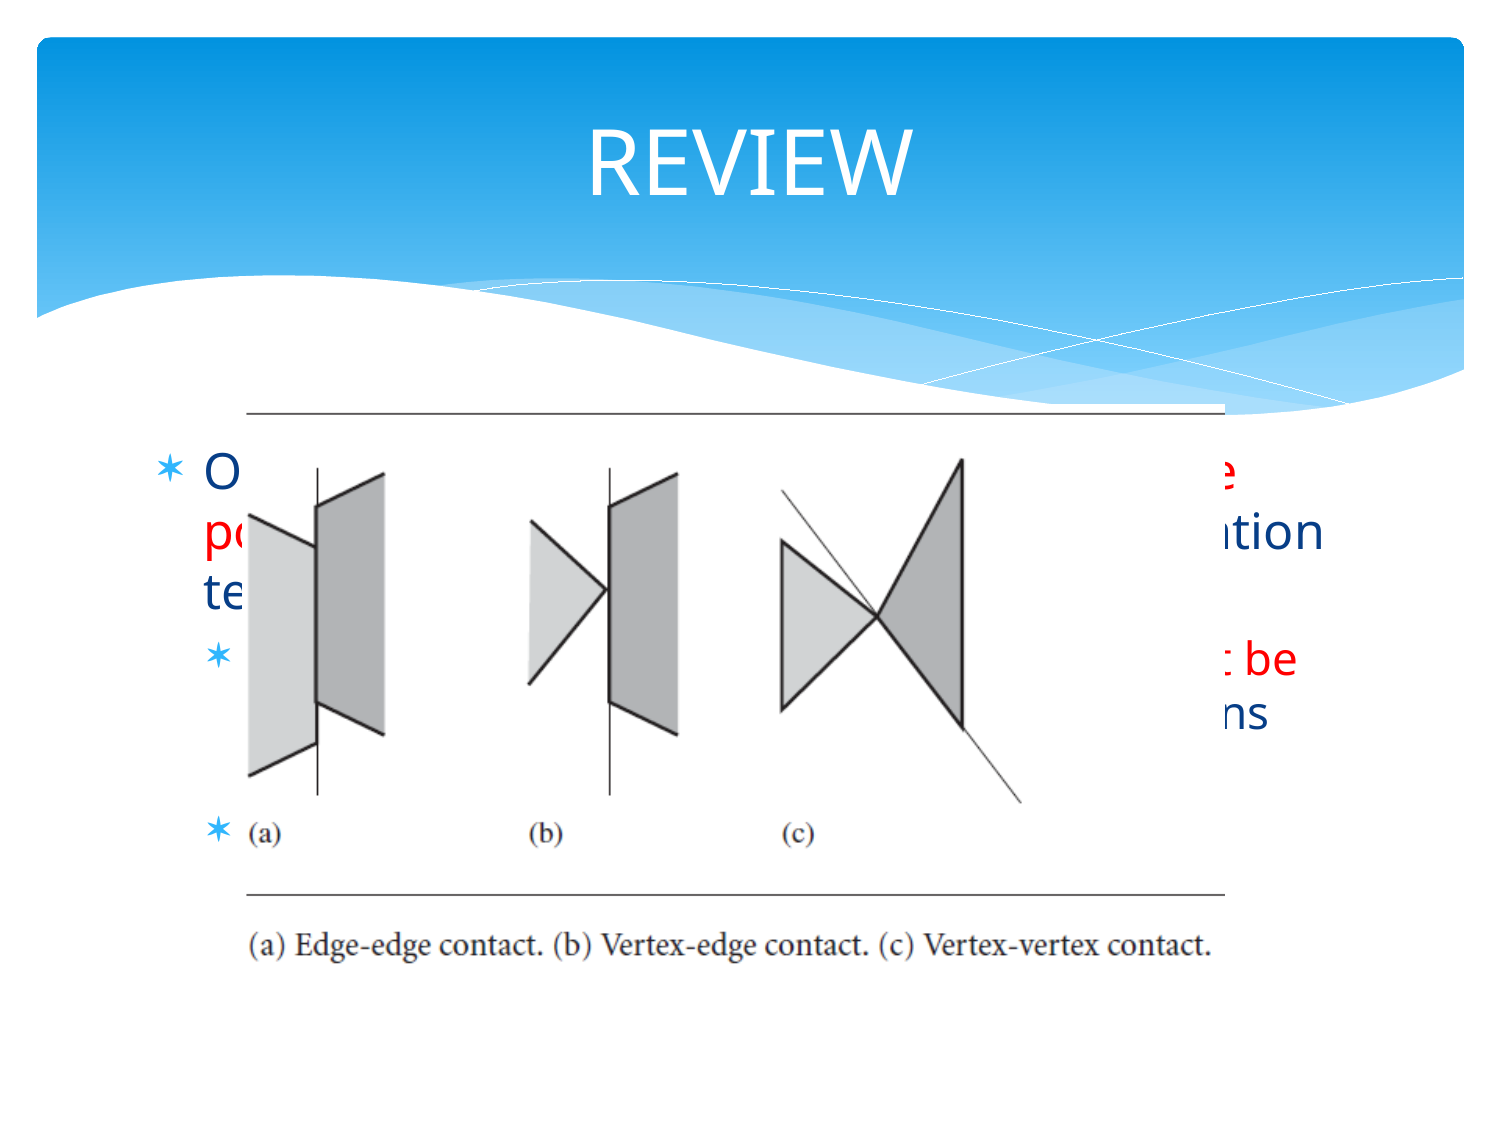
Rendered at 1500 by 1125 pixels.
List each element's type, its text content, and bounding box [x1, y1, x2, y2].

list Only the normal vectors to the edges of the polygons needs to be considered for separation tests. The intuition for why only edge normals must be tested in based on having tow convex polygons just touching with no interpenetration. The contact is one of edge-edge, vertex-edge contact, and vertex-vertex. [1229, 432, 1359, 965]
list Only the normal vectors to the edges of the polygons needs to be considered for separation tests. The intuition for why only edge normals must be tested in based on having tow convex polygons just touching with no interpenetration. The contact is one of edge-edge, vertex-edge contact, and vertex-vertex. [143, 432, 235, 965]
picture [241, 404, 1226, 965]
title REVIEW [75, 55, 1425, 261]
